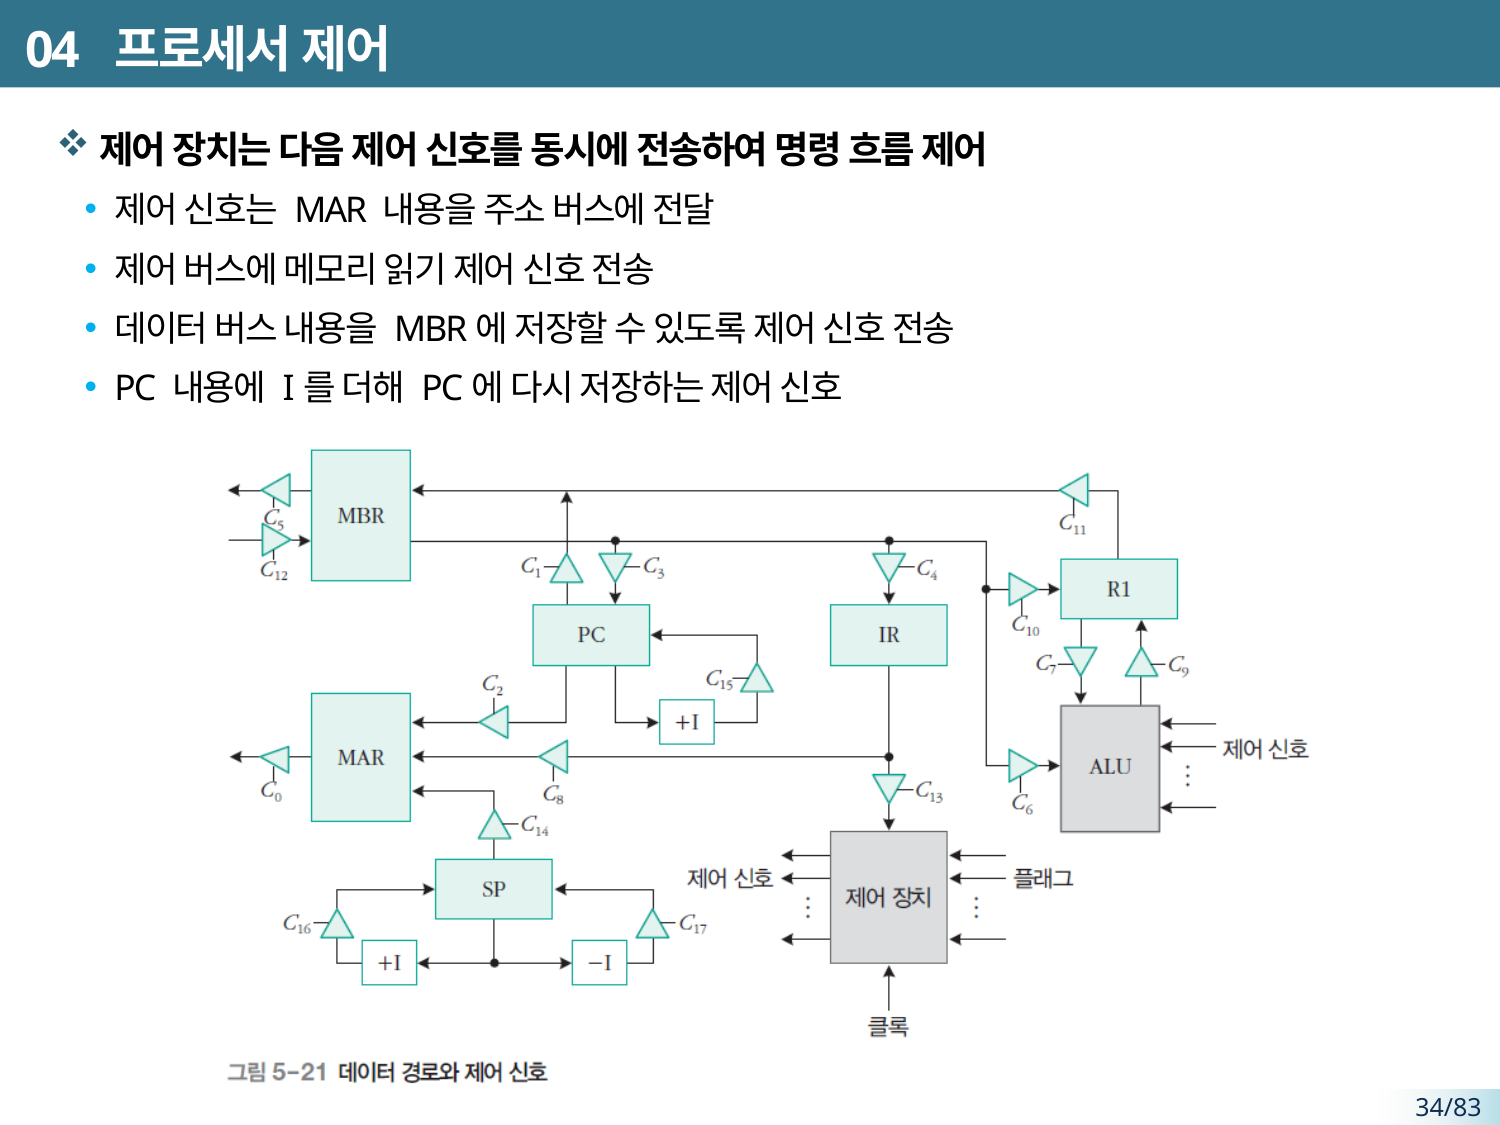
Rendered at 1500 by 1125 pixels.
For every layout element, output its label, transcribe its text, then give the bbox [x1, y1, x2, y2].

title 04 프로세서 제어 [10, 8, 1288, 87]
text_box 제어 장치는 다음 제어 신호를 동시에 전송하여 명령 흐름 제어 제어 신호는 MAR 내용을 주소 버스에 전달 제어 버스에 메모리 읽기 제어 신호 전송 데이터 버스 내용을 MBR에 저장할 수 있도록 제어 신호 전송 PC 내용에 I를 더해 PC에 다시 저장하는 제어 신호 [10, 113, 1481, 1044]
picture [206, 432, 1320, 1097]
